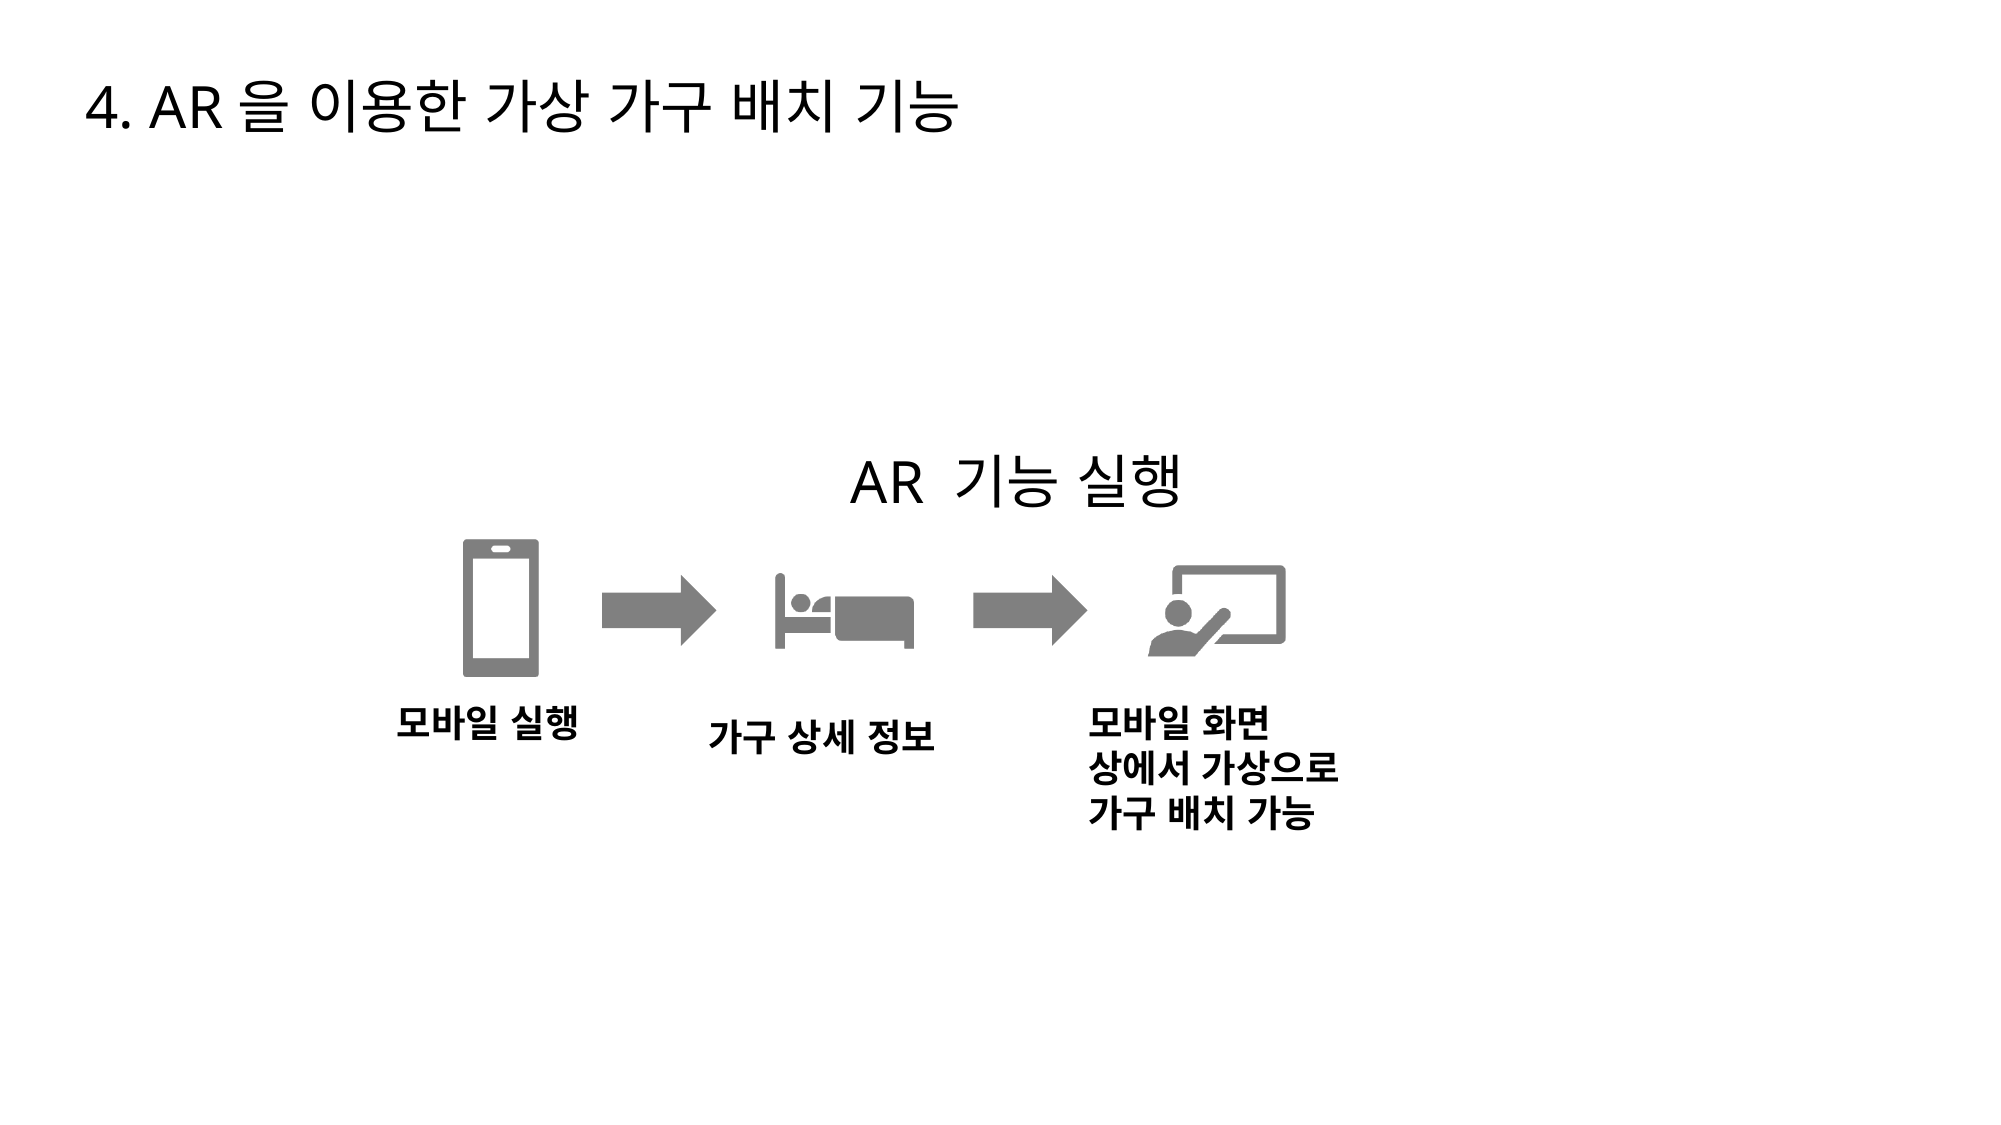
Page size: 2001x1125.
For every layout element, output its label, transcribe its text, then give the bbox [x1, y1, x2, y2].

text_box 4. AR을 이용한 가상 가구 배치 기능 [71, 62, 1521, 358]
text_box AR 기능 실행 [835, 438, 1311, 523]
picture [769, 535, 920, 686]
picture [425, 532, 576, 684]
text_box [601, 572, 718, 649]
text_box 모바일 실행 [382, 692, 685, 753]
text_box 모바일 화면 상에서 가상으로 가구 배치 가능 [1073, 692, 1376, 843]
picture [1140, 535, 1292, 686]
text_box [972, 572, 1090, 649]
text_box 가구 상세 정보 [693, 706, 997, 766]
